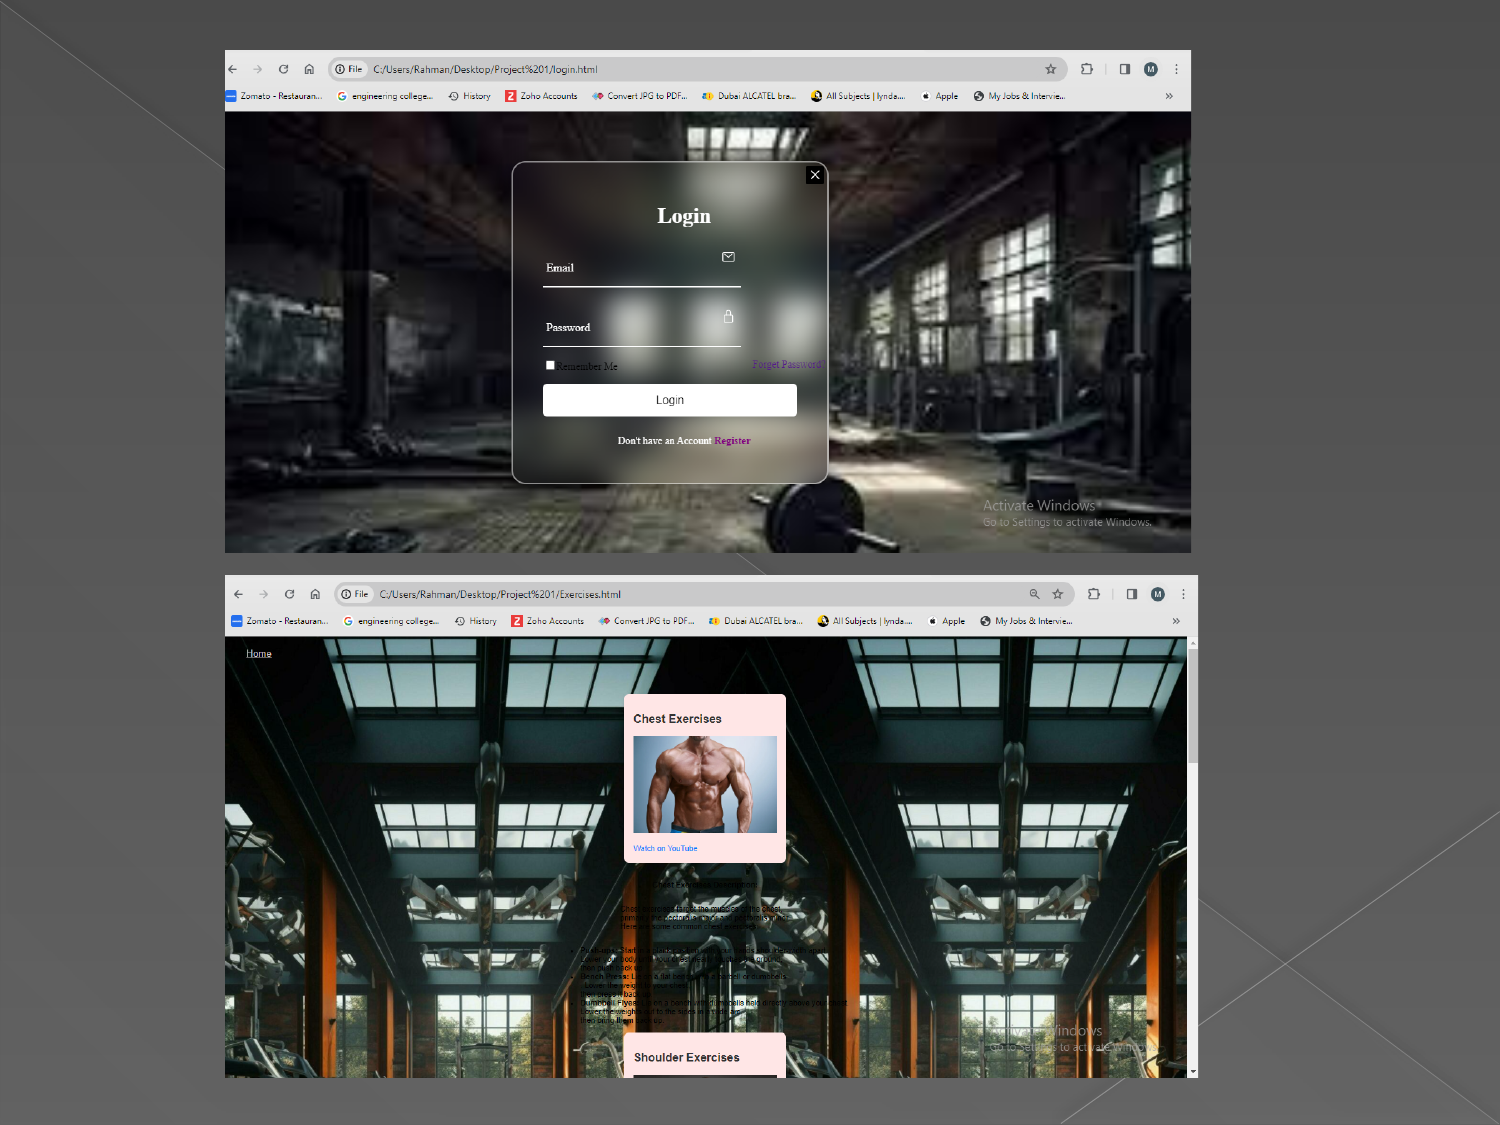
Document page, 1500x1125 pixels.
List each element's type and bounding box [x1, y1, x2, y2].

picture [224, 49, 1192, 553]
picture [224, 574, 1199, 1078]
